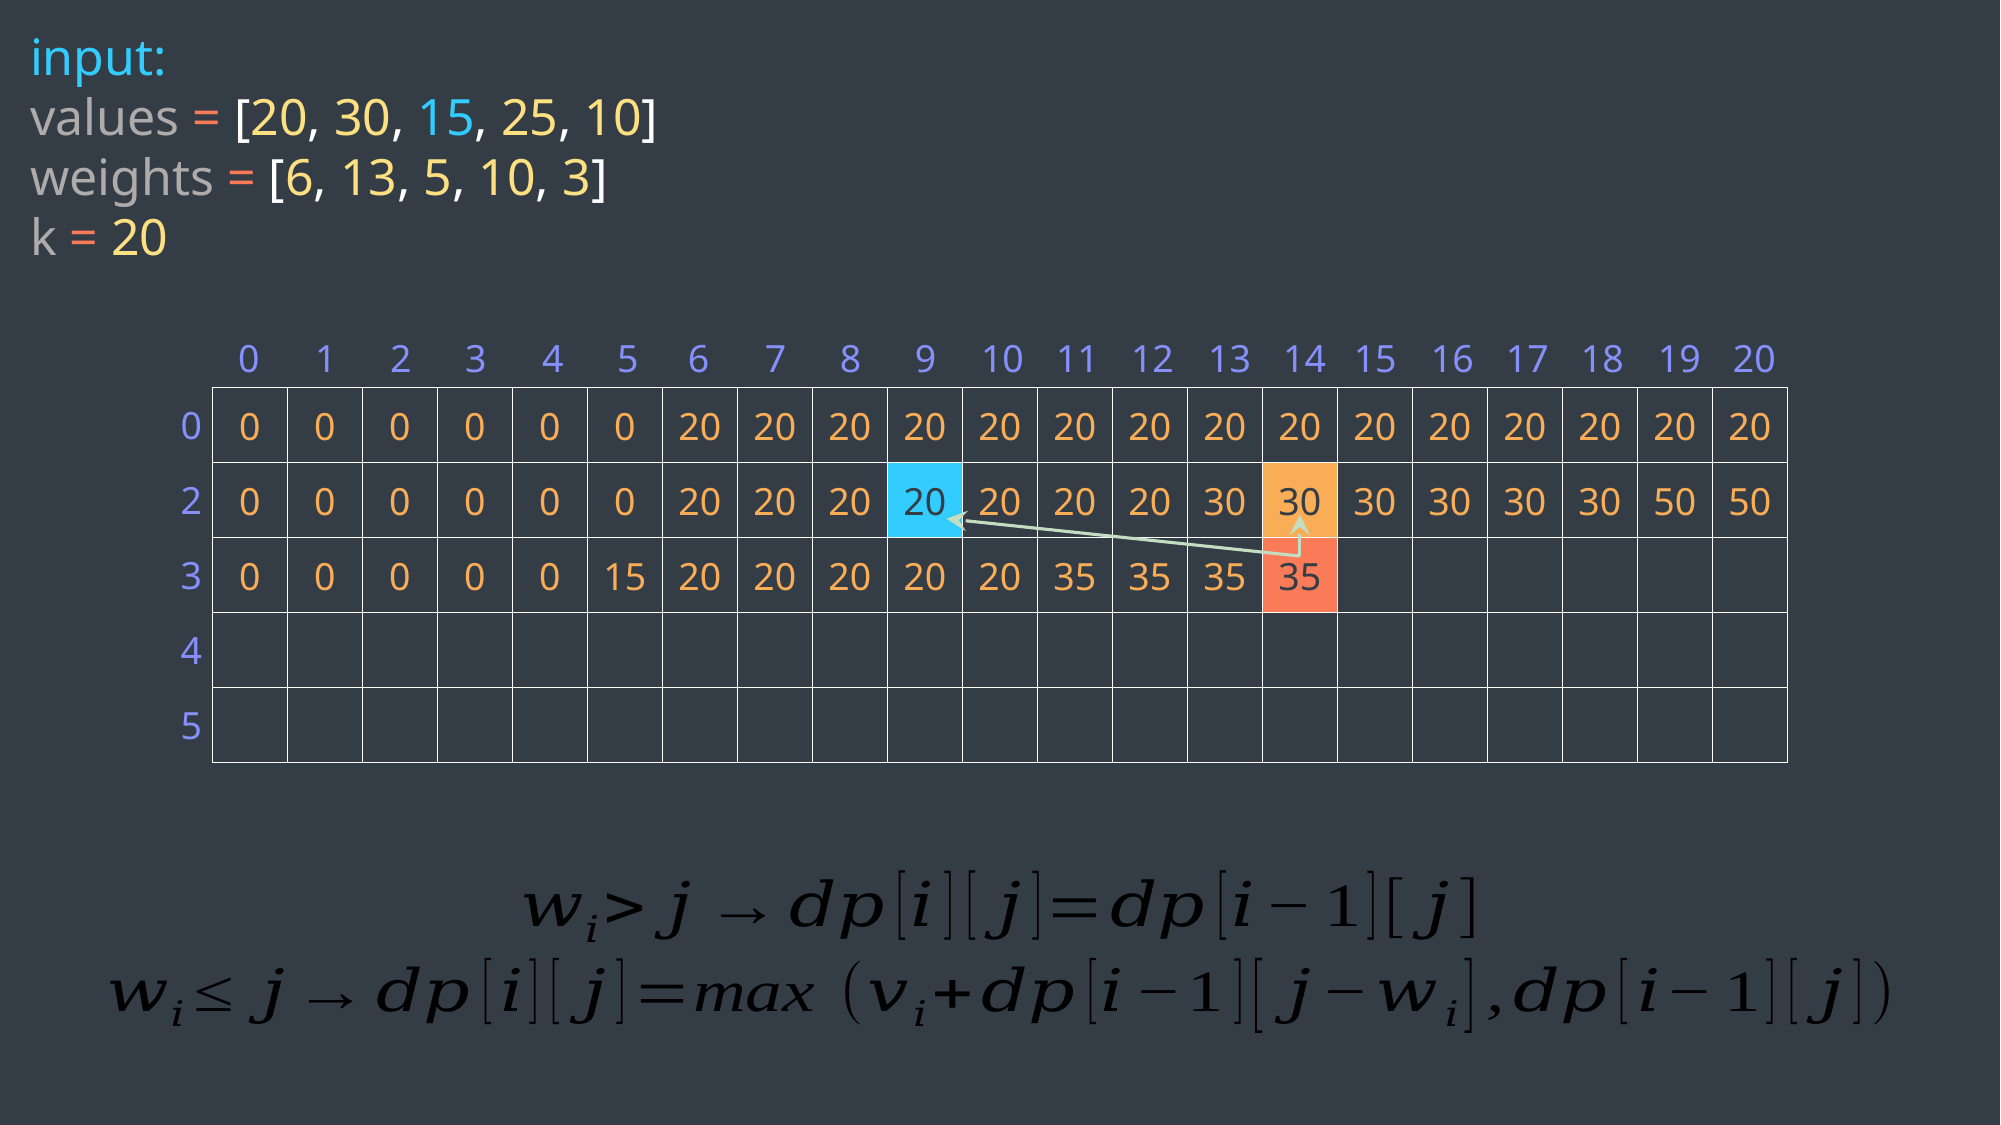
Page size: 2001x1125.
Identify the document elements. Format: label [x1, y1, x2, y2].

text_box [15, 17, 684, 273]
text_box [164, 328, 1799, 763]
